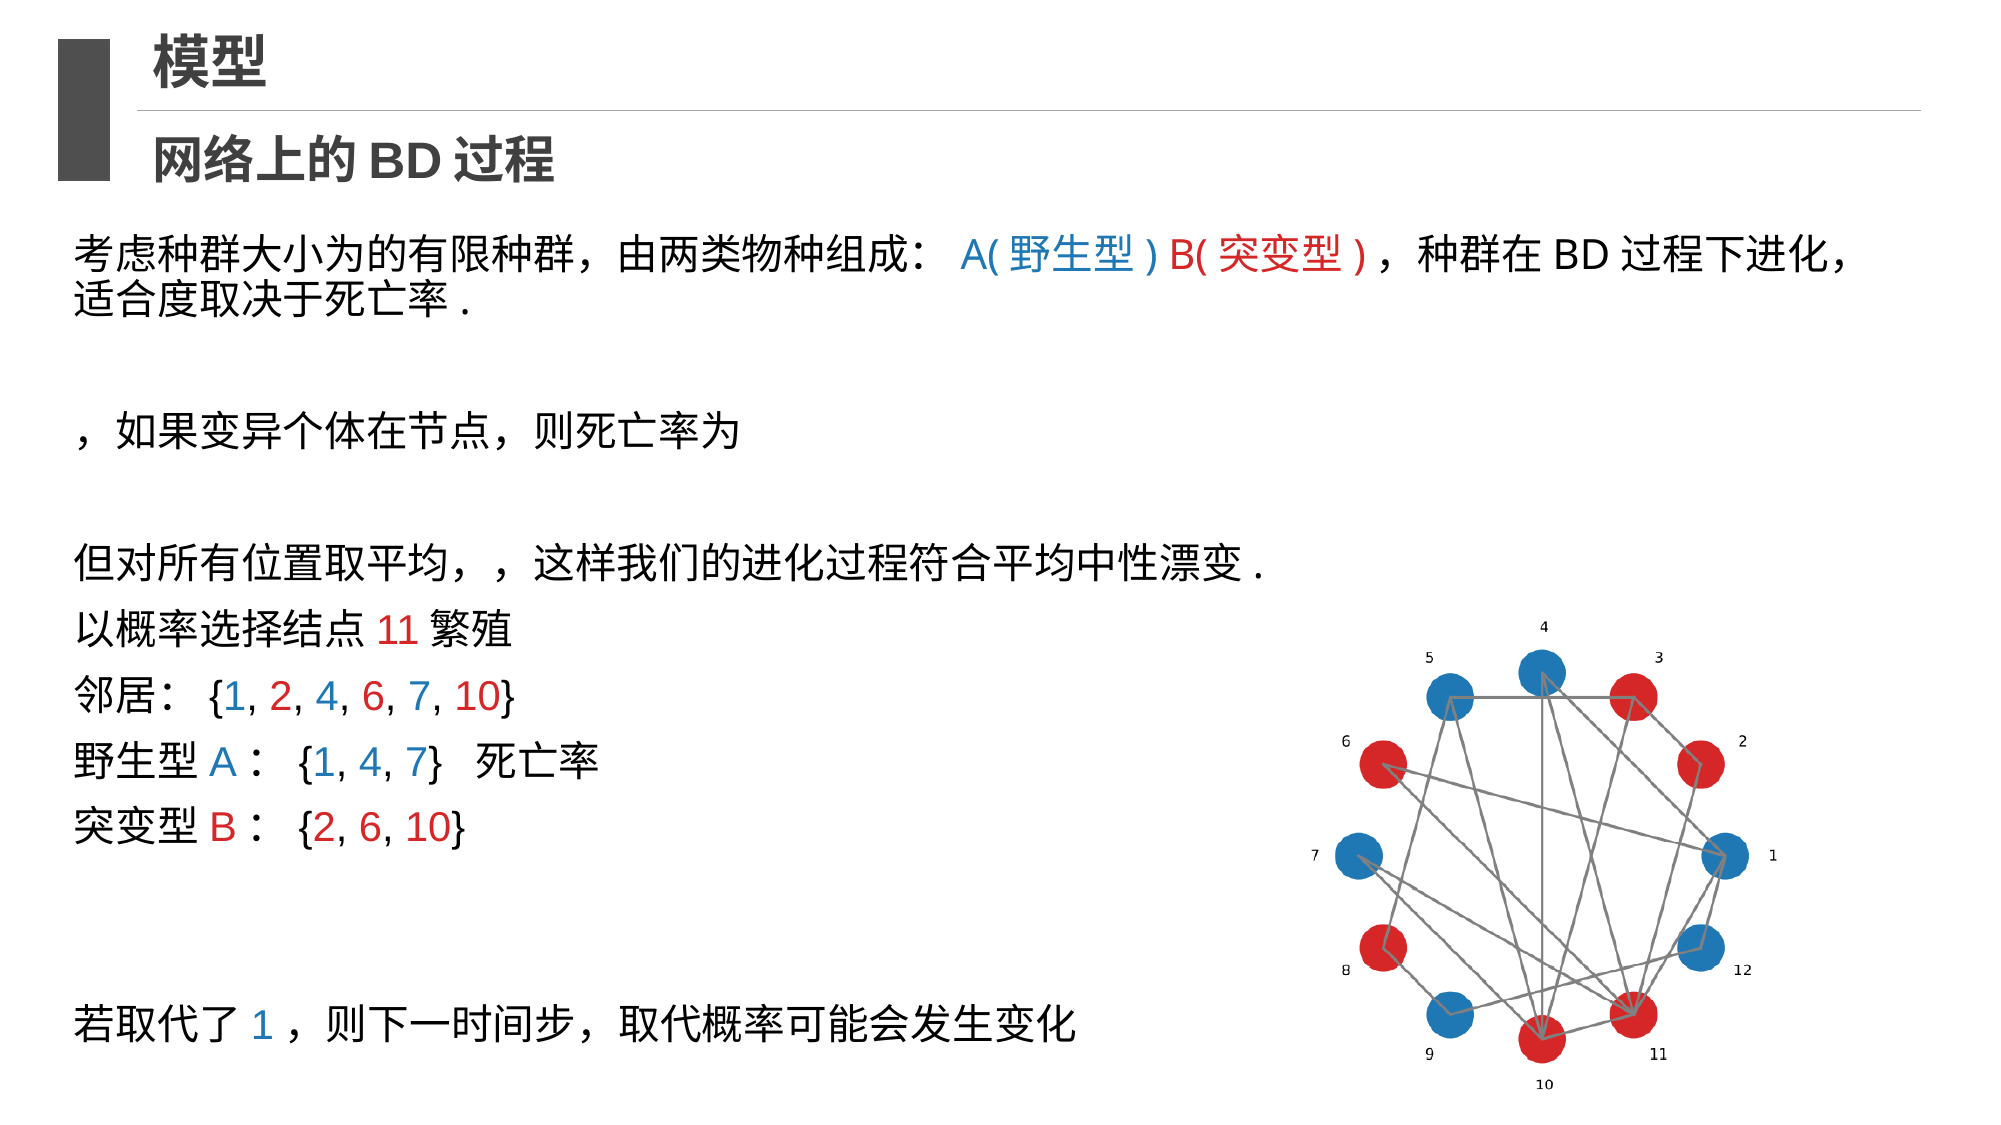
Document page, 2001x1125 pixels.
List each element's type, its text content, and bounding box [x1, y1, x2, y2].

picture [1301, 618, 1795, 1095]
list 网络上的BD过程 [137, 127, 1863, 198]
title 模型 [137, 30, 1863, 99]
